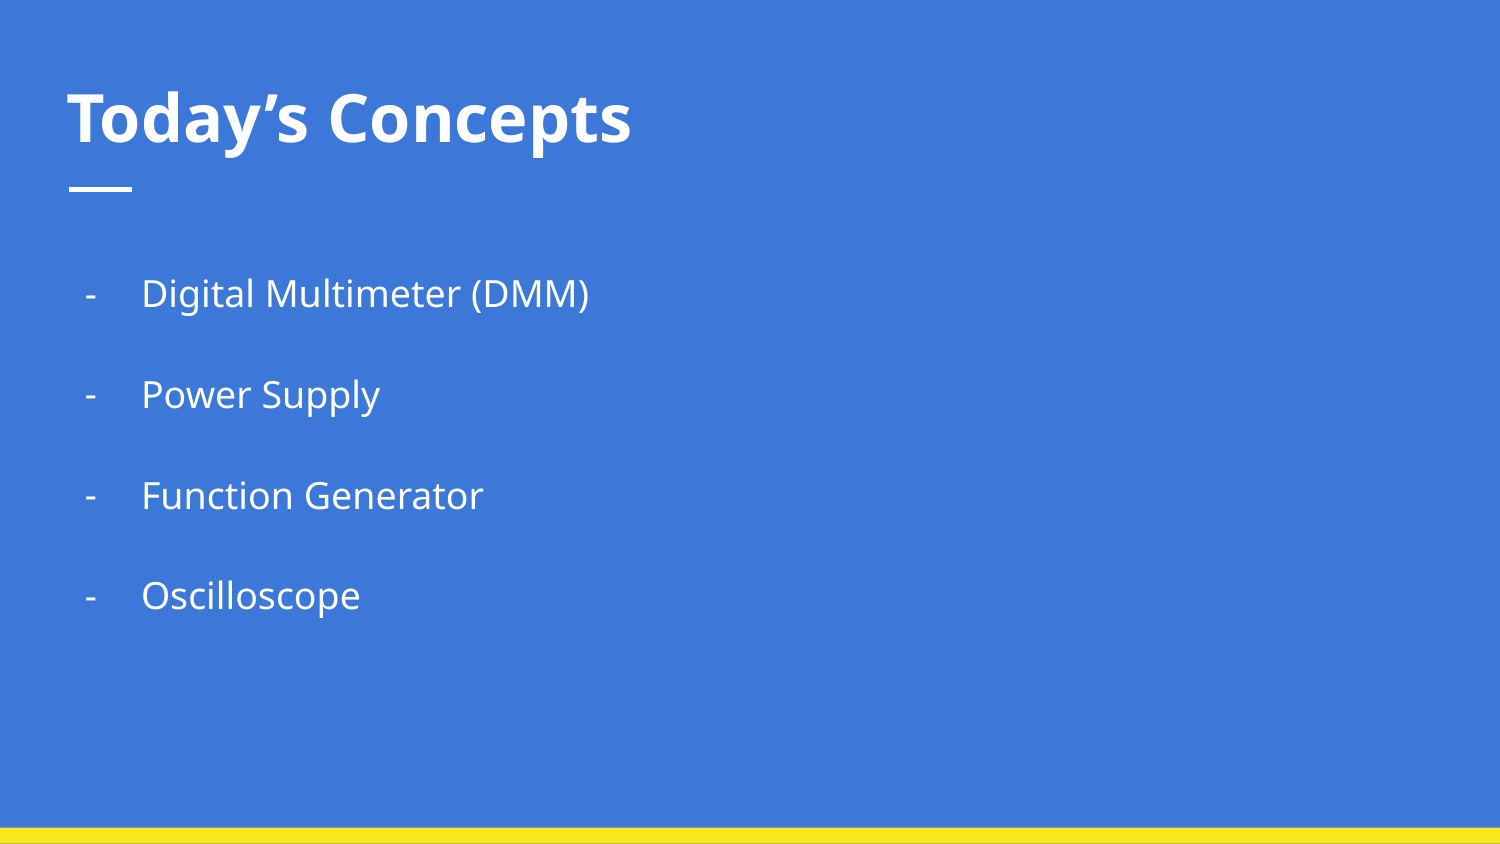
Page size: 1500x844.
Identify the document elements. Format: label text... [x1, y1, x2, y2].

list Digital Multimeter (DMM) Power Supply Function Generator Oscilloscope [51, 232, 1449, 750]
title Today’s Concepts [51, 61, 1449, 167]
